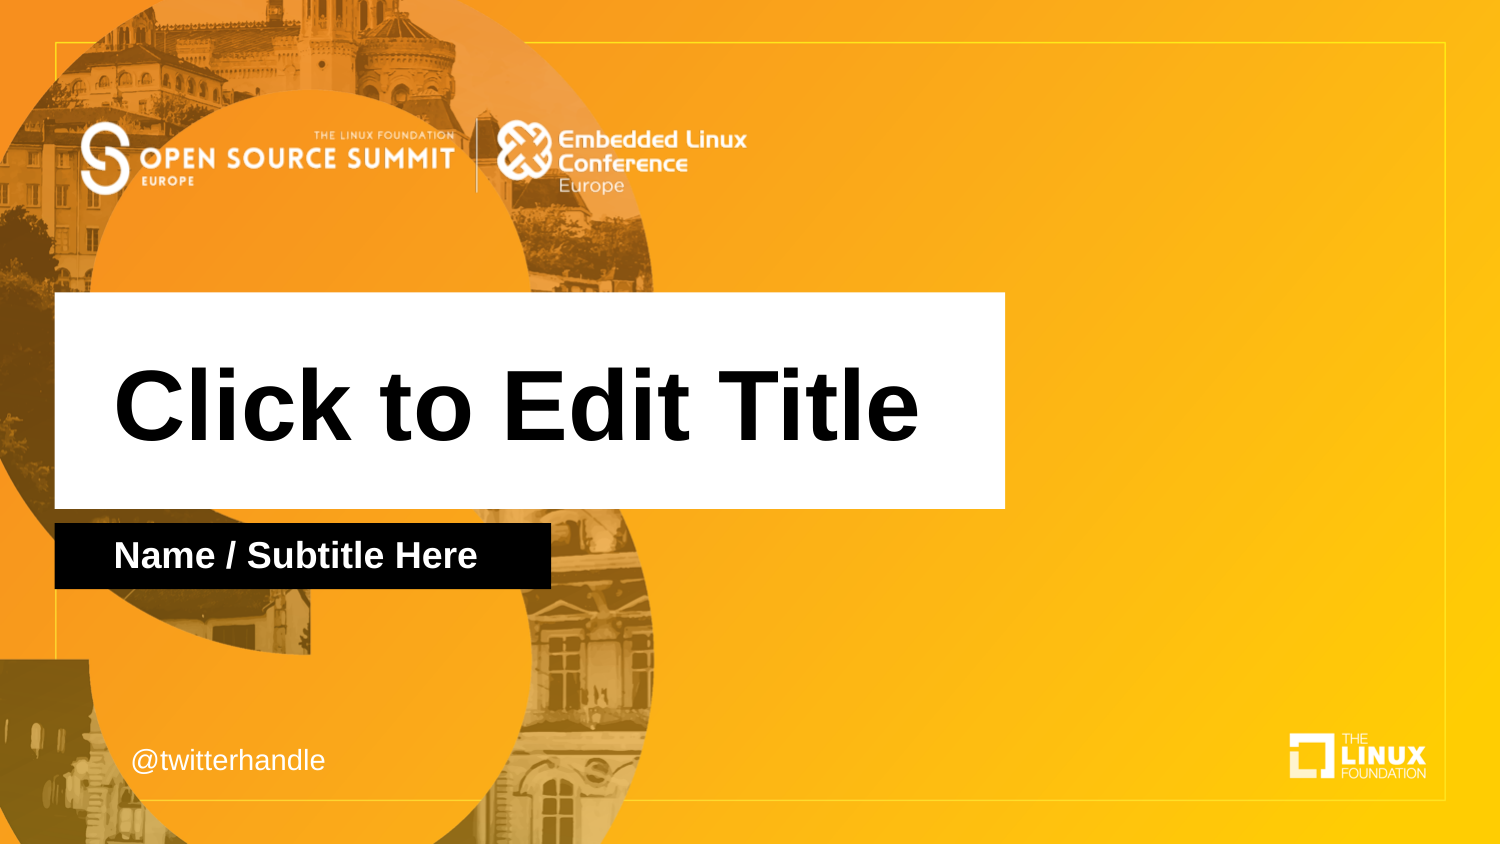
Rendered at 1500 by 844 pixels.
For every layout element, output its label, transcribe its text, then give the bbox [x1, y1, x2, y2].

list Name / Subtitle Here [54, 523, 552, 590]
list @twitterhandle [71, 733, 425, 800]
list Click to Edit Title [54, 292, 1006, 509]
picture [0, 0, 1500, 844]
